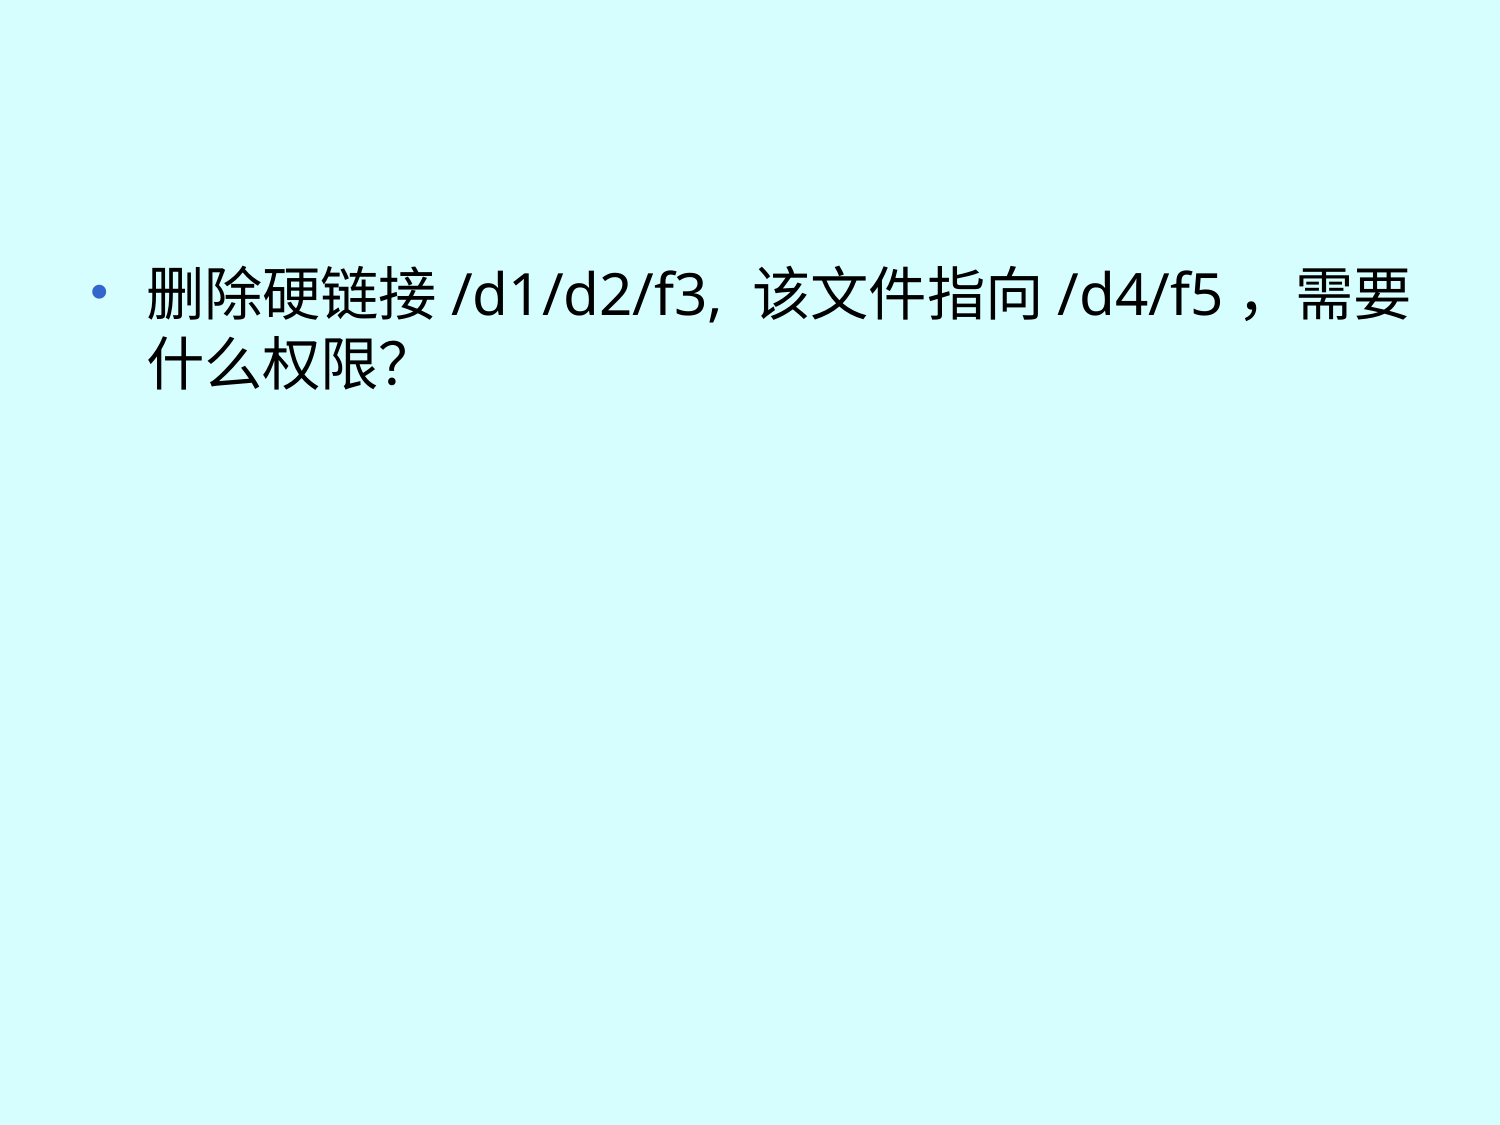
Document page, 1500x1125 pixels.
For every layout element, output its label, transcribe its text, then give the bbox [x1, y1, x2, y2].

list 删除硬链接/d1/d2/f3, 该文件指向/d4/f5，需要什么权限？ [74, 249, 1438, 926]
